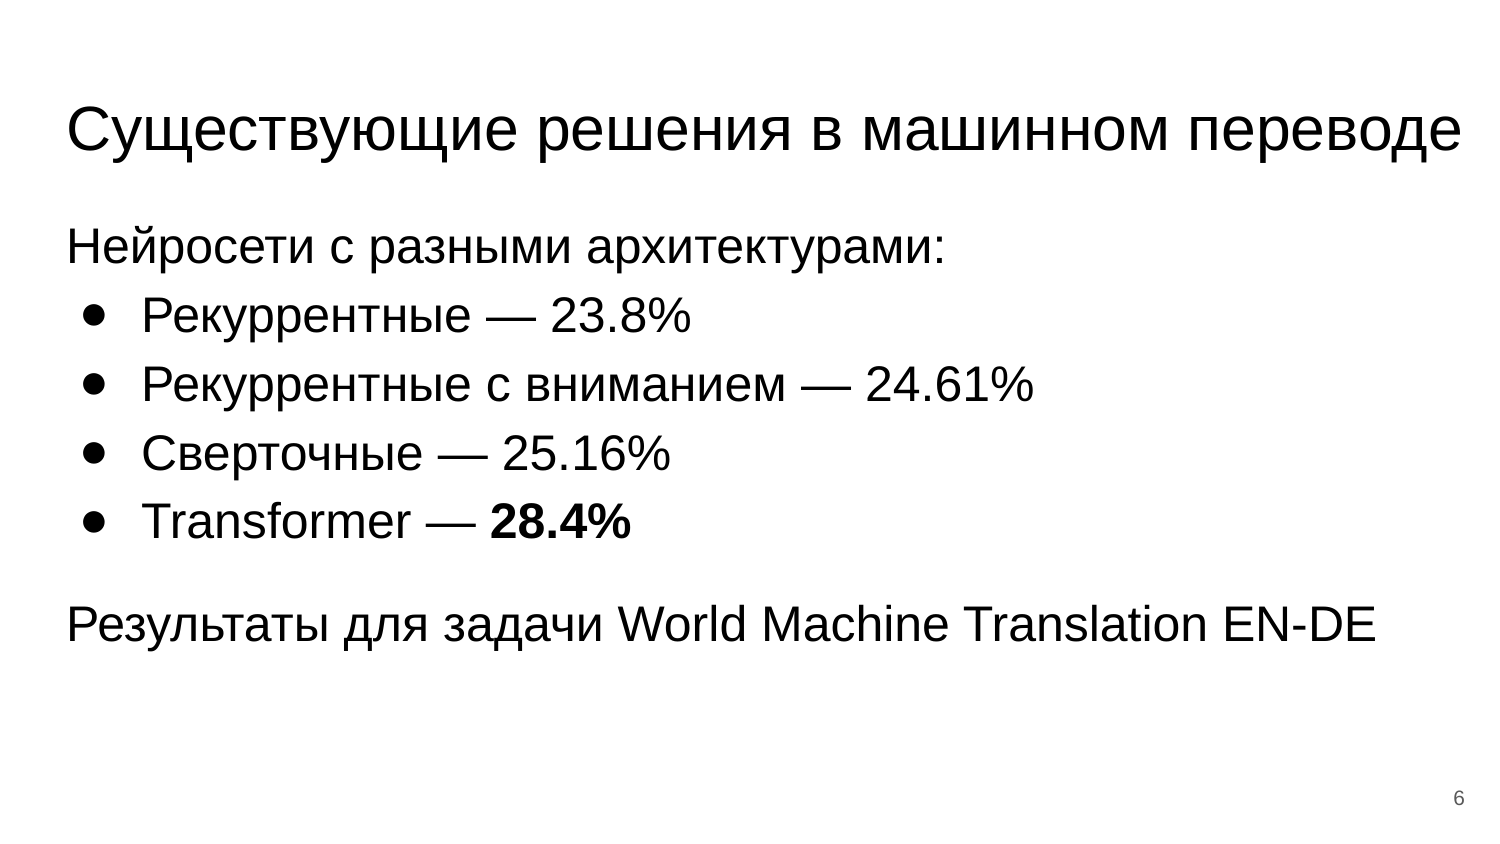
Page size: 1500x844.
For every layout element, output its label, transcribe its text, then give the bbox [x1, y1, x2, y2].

title Существующие решения в машинном переводе [51, 72, 1482, 167]
slide_number ‹#› [1389, 764, 1480, 830]
list Нейросети с разными архитектурами: Рекуррентные — 23.8% Рекуррентные с вниманием — 24.61% Сверточные — 25.16% Transformer — 28.4% Результаты для задачи World Machine Translation EN-DE [51, 189, 1449, 750]
